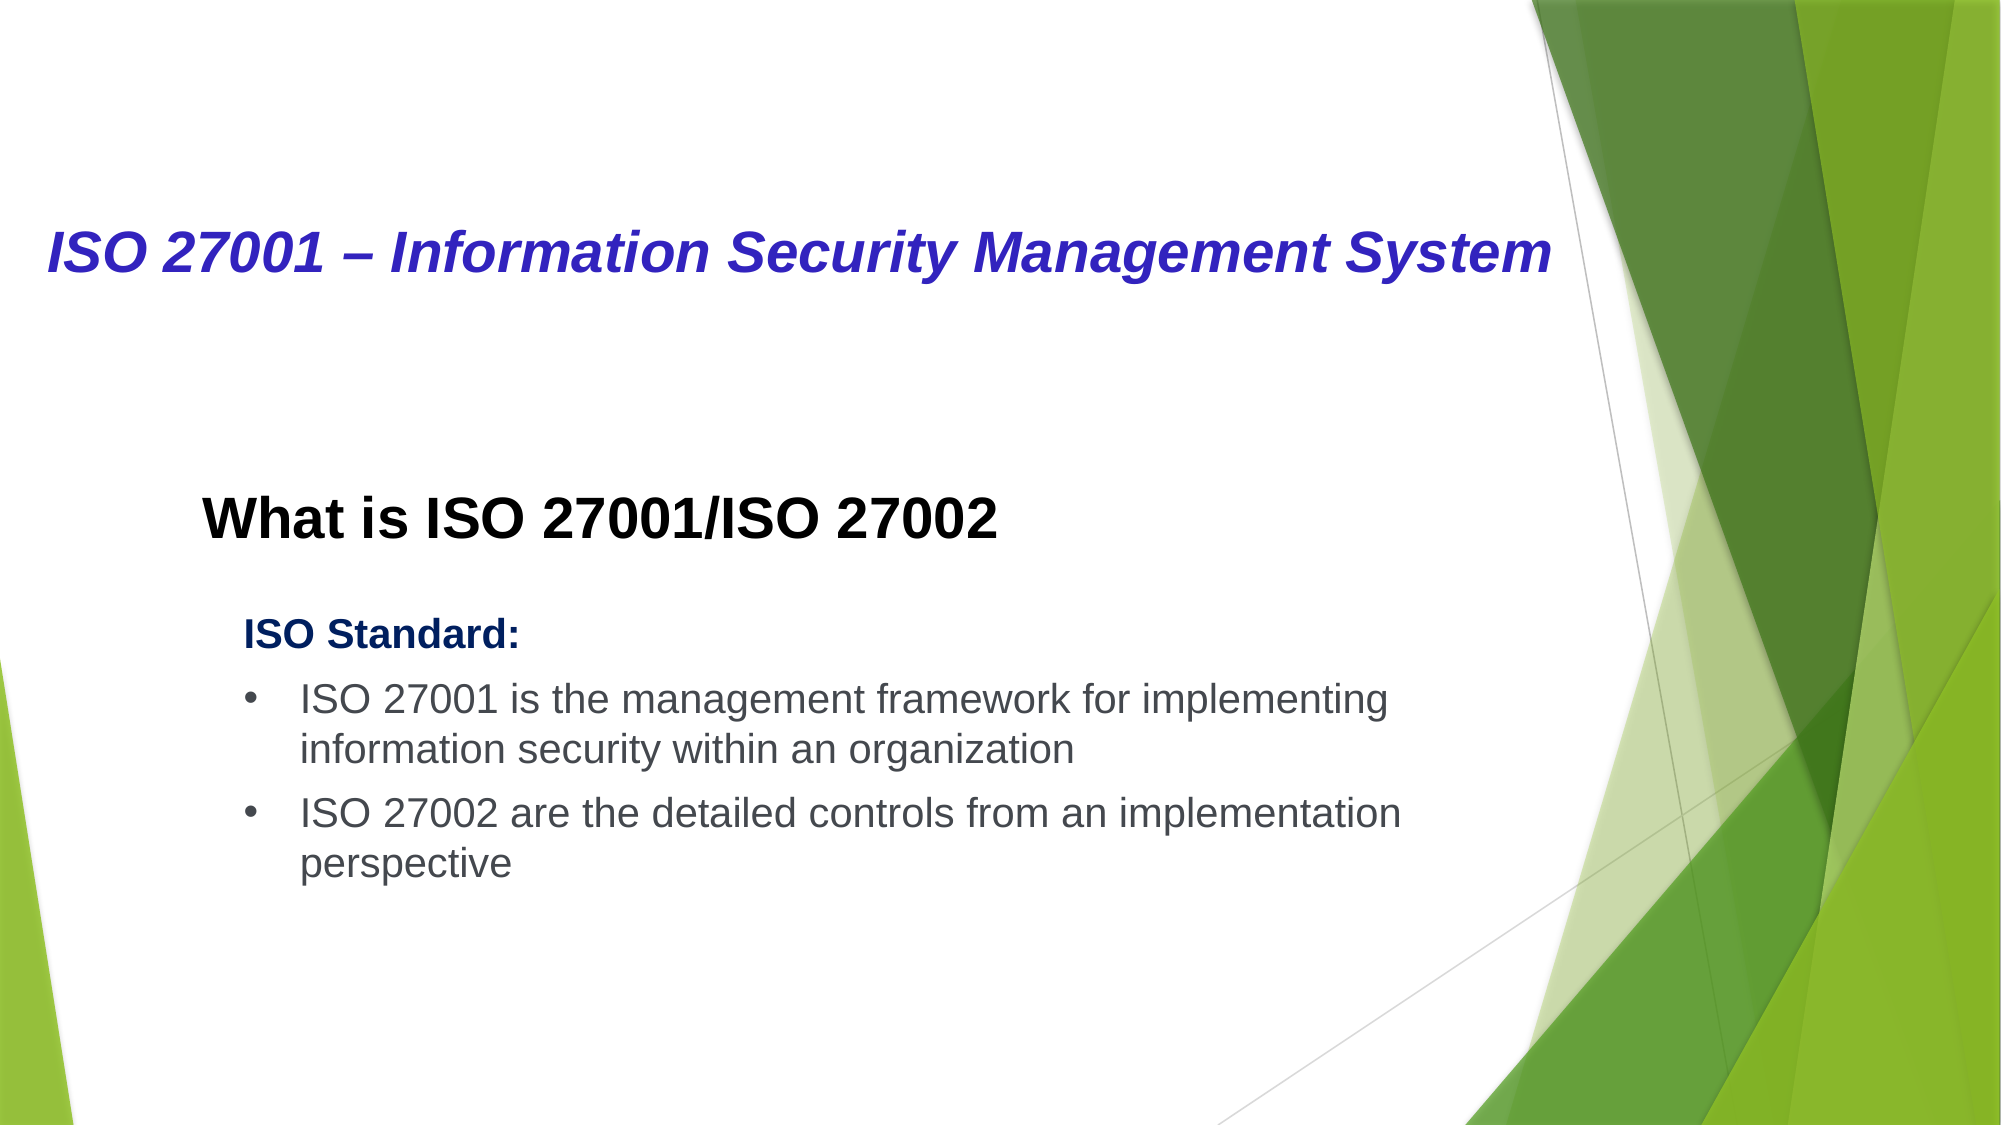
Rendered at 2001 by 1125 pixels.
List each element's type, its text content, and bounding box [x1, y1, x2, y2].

title ISO 27001 – Information Security Management System [0, 219, 1570, 330]
text_box What is ISO 27001/ISO 27002 [200, 478, 1115, 551]
text_box ISO Standard: ISO 27001 is the management framework for implementing information security within an organization ISO 27002 are the detailed controls from an implementation perspective [241, 590, 1529, 887]
